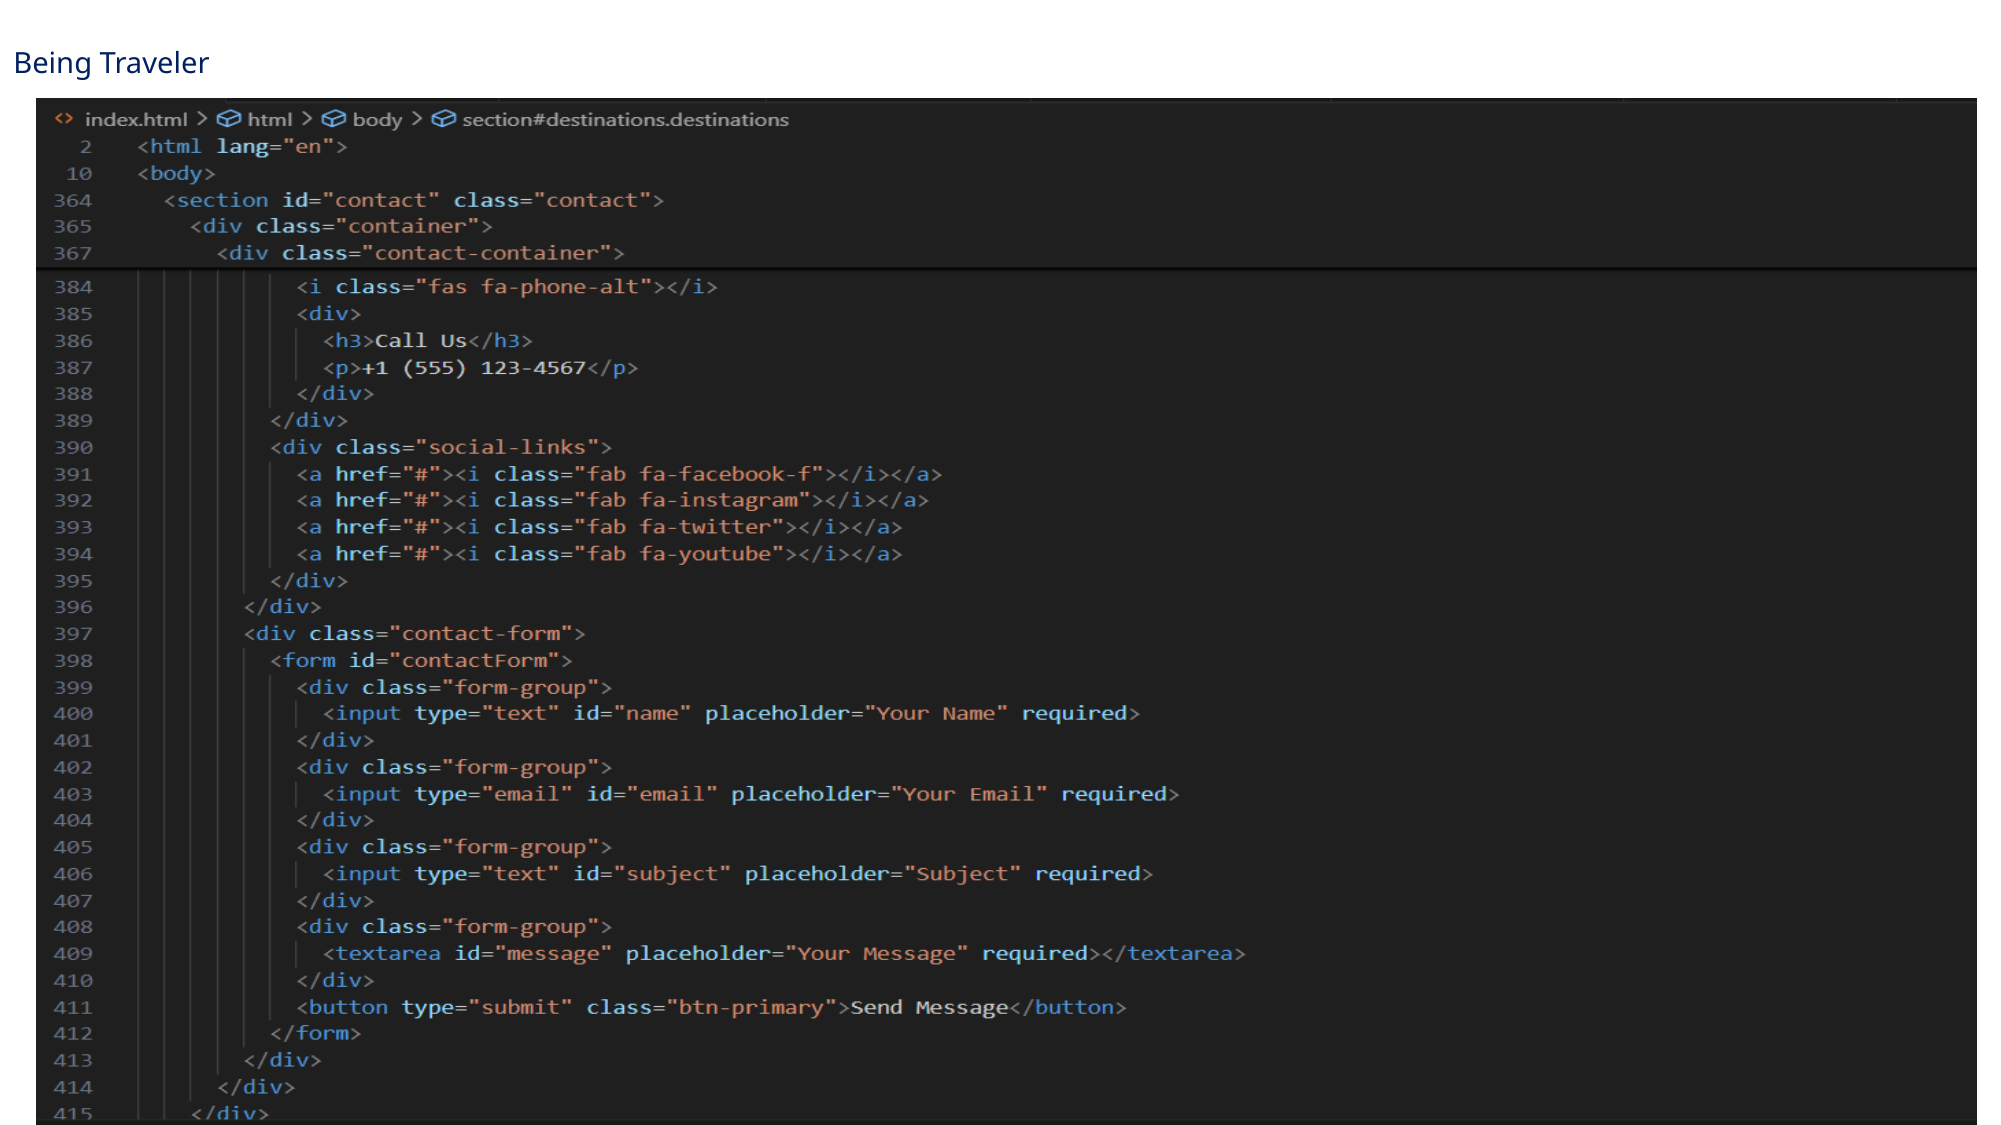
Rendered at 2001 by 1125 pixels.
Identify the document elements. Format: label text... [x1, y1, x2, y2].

title | Being Traveler [0, 0, 399, 88]
picture [35, 98, 1977, 1125]
